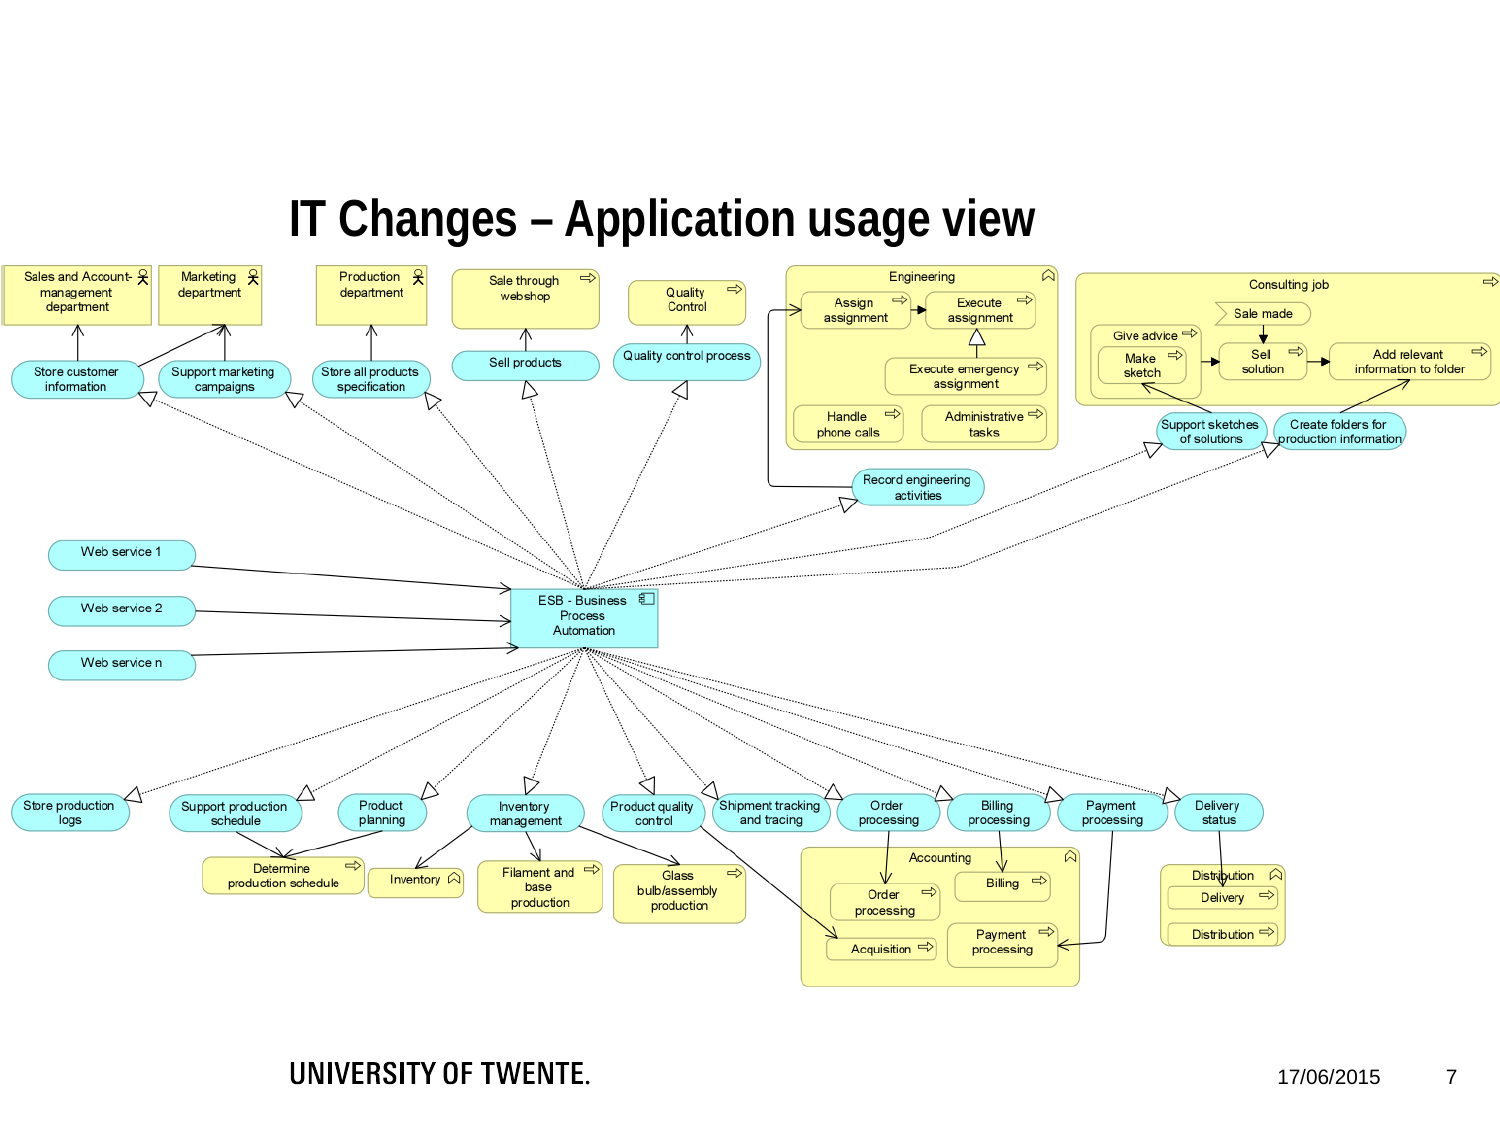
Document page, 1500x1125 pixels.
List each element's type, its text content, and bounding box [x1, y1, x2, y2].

title IT Changes – Application usage view [289, 59, 1458, 248]
picture [1, 263, 1500, 987]
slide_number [1242, 1050, 1395, 1125]
slide_number 7 [1395, 1050, 1458, 1125]
